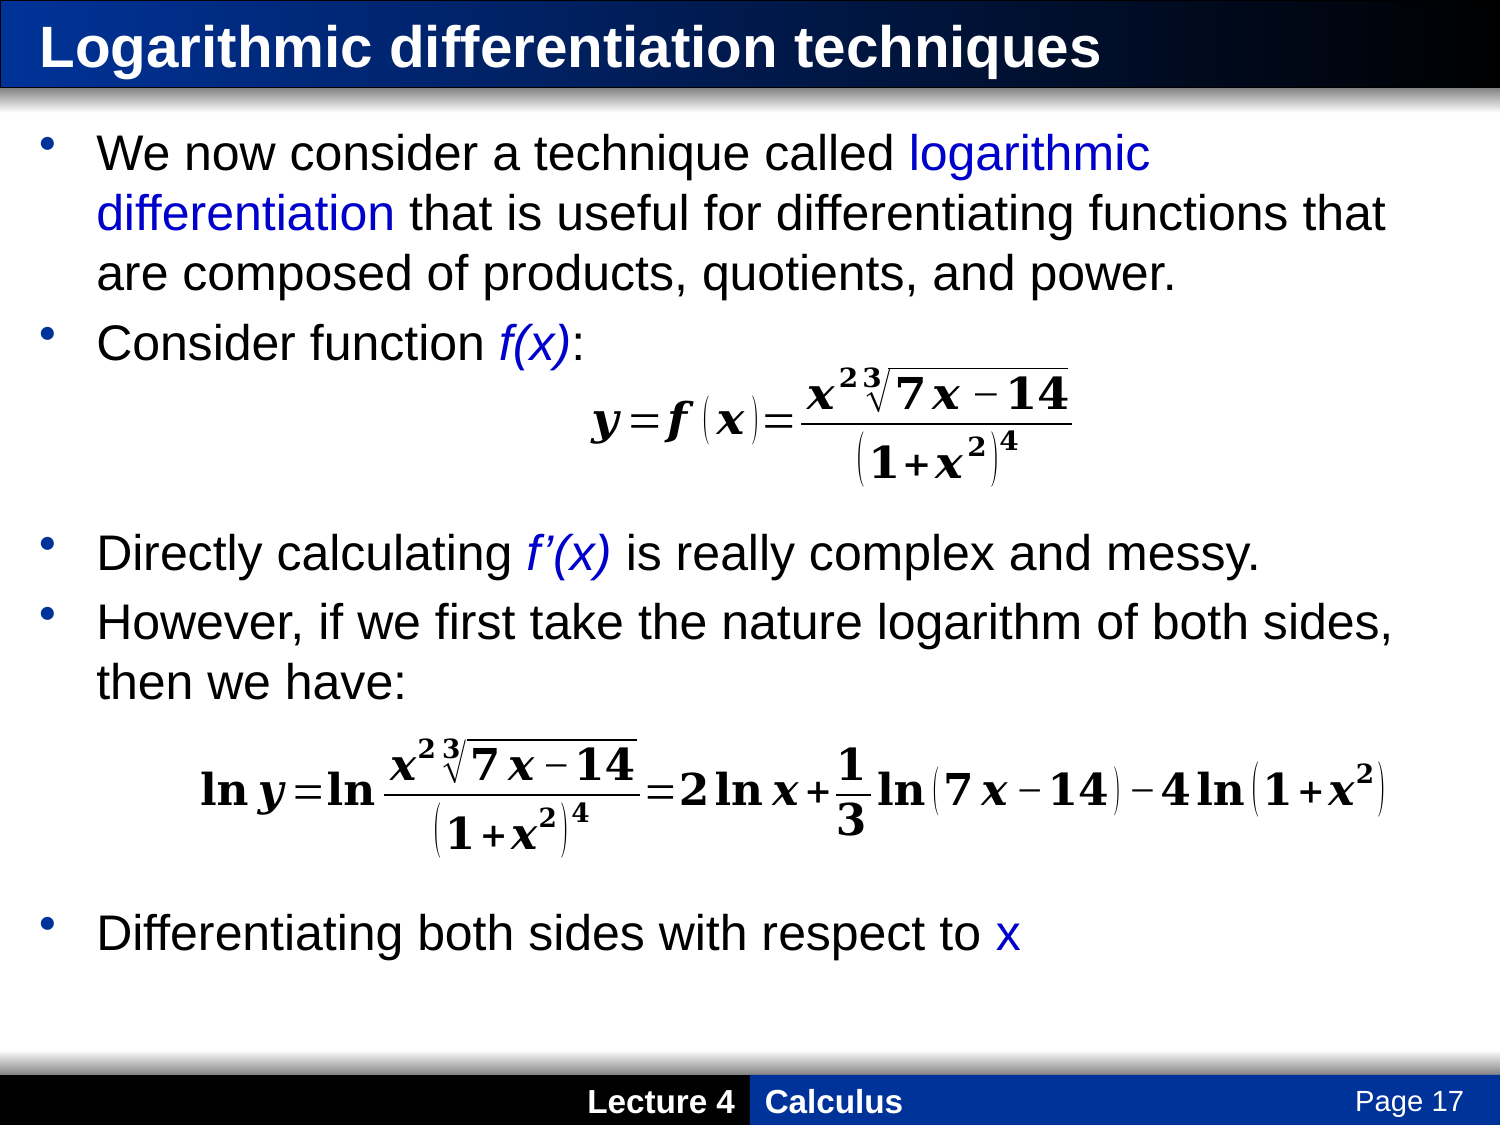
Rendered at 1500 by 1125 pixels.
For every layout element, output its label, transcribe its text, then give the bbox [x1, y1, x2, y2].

slide_number Page 17 [1337, 1074, 1488, 1125]
title Logarithmic differentiation techniques [24, 12, 1500, 75]
list We now consider a technique called logarithmic differentiation that is useful for differentiating functions that are composed of products, quotients, and power. Consider function f(x): Directly calculating f’(x) is really complex and messy. However, if we first take the nature logarithm of both sides, then we have: Differentiating both sides with respect to x [24, 112, 1475, 1050]
